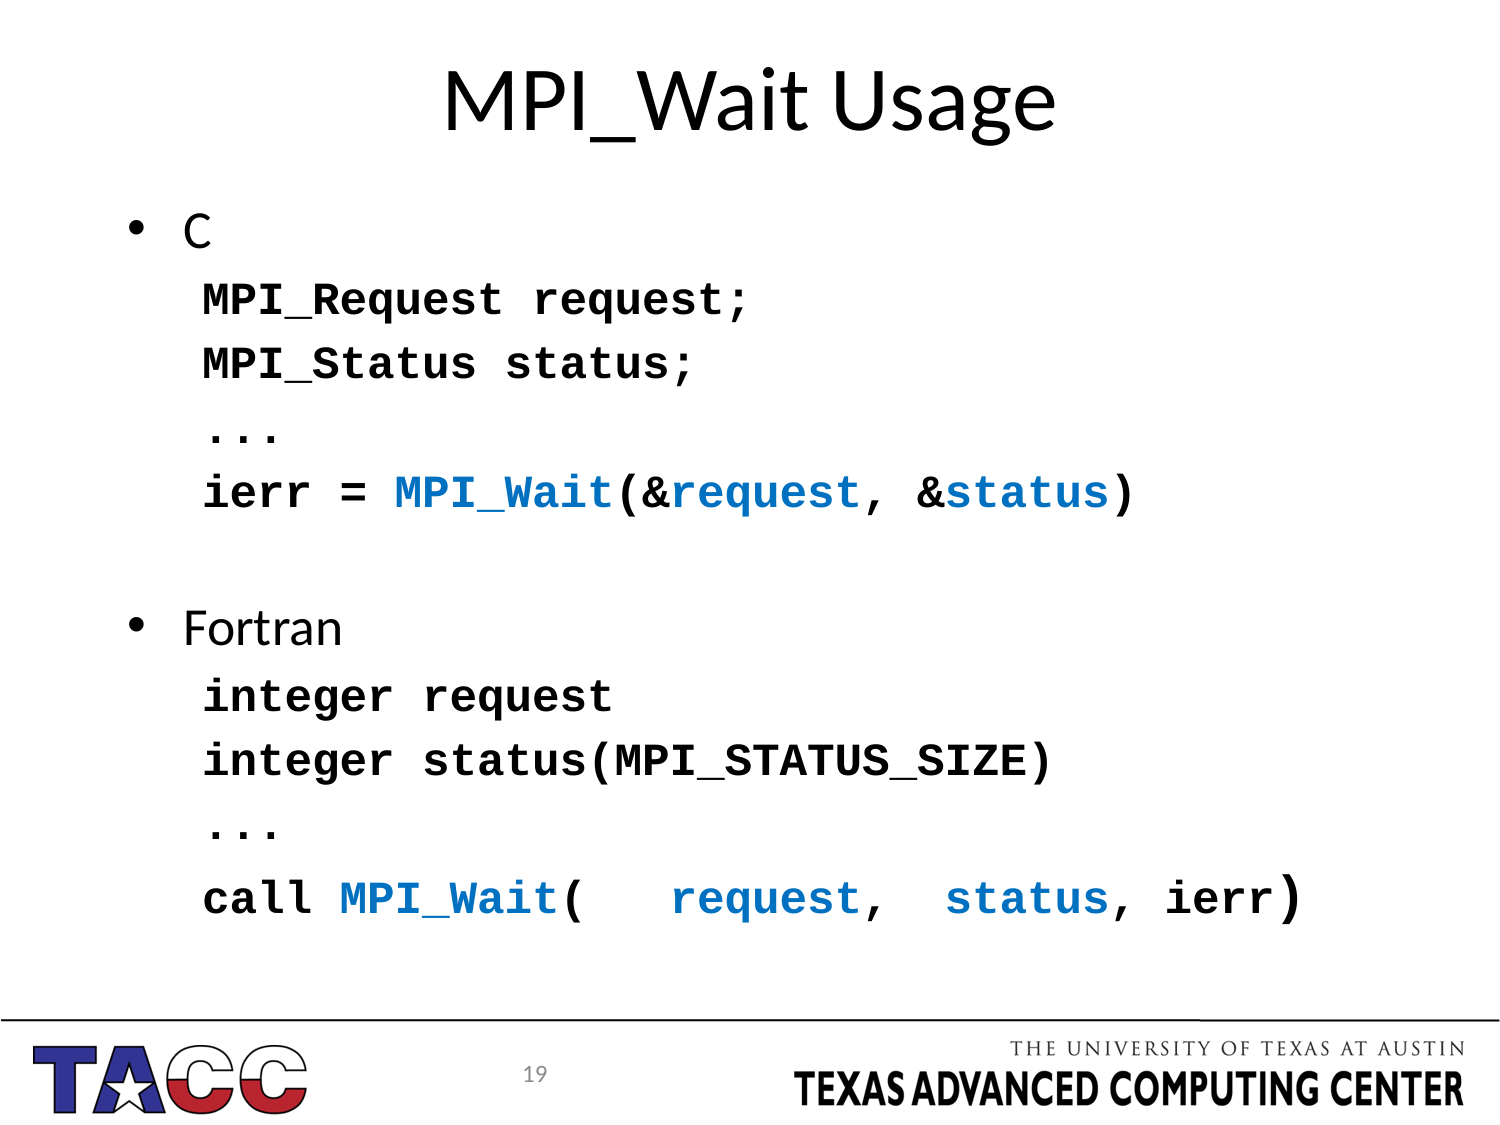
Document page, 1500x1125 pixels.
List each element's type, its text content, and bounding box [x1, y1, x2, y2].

title MPI_Wait Usage [75, 0, 1425, 188]
picture [0, 1018, 1500, 1125]
slide_number 19 [212, 1042, 563, 1103]
list C MPI_Request request; MPI_Status status; ... ierr = MPI_Wait(&request, &status) Fortran integer request integer status(MPI_STATUS_SIZE) ... call MPI_Wait( request, status, ierr) [112, 187, 1500, 938]
